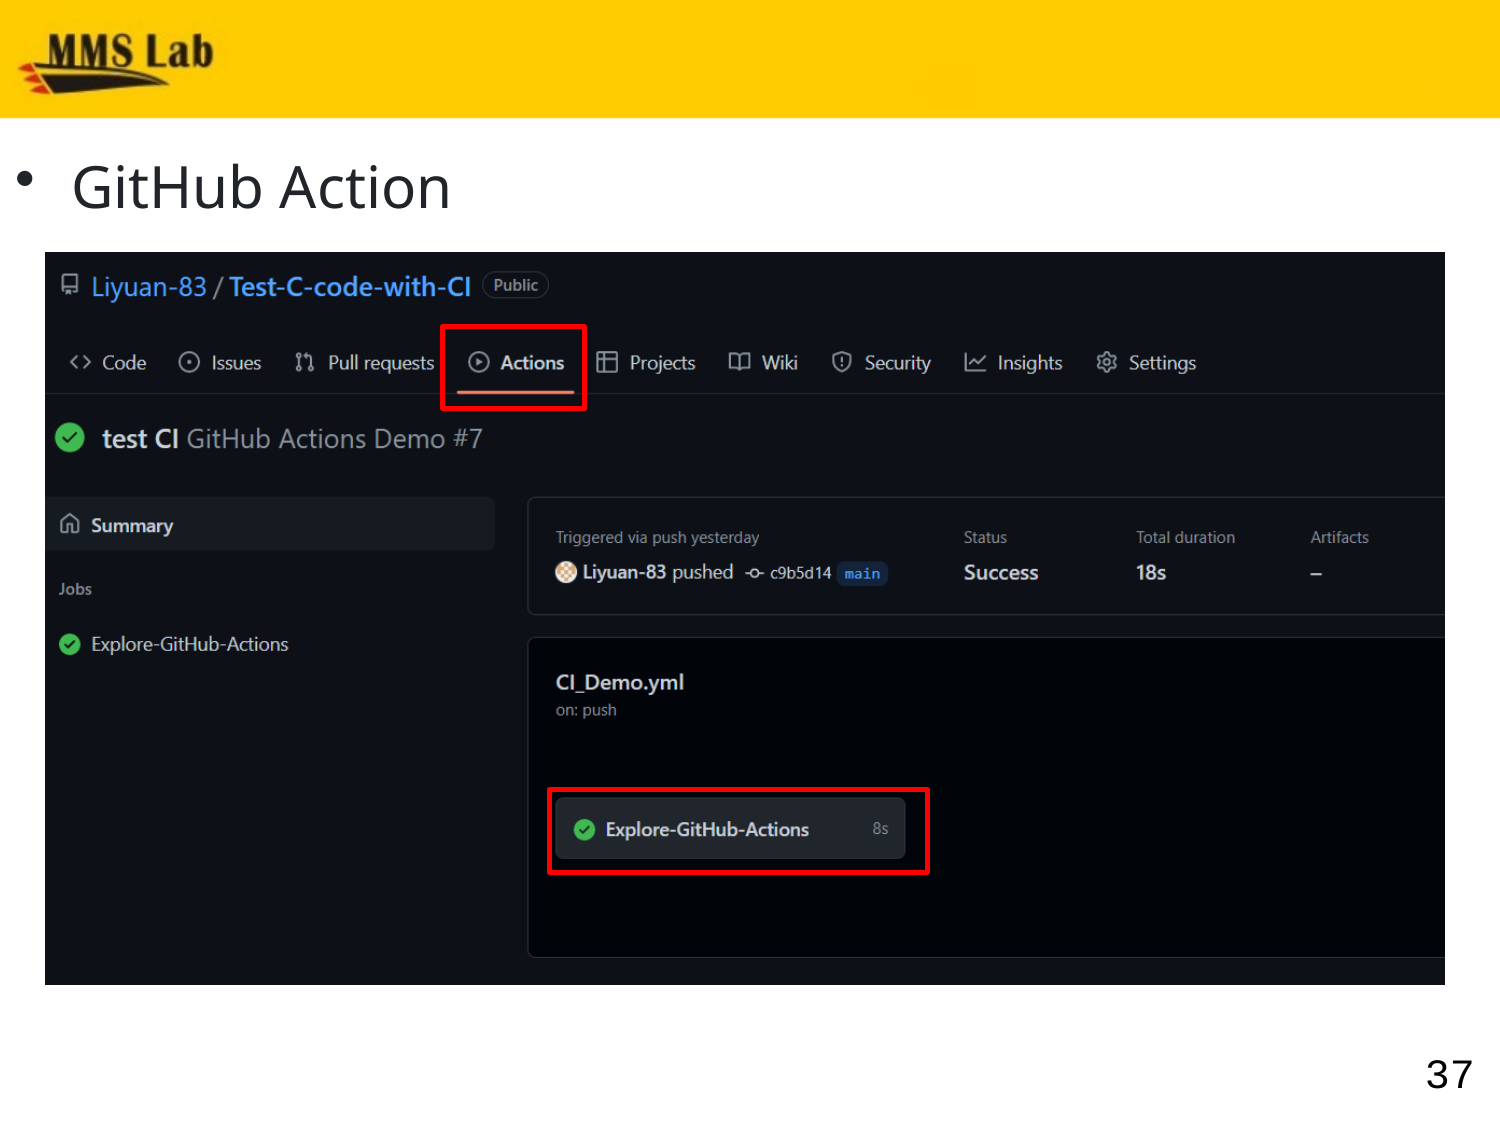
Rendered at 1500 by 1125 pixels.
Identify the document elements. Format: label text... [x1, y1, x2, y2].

picture [44, 252, 1445, 986]
picture [0, 0, 1500, 1096]
slide_number 37 [1139, 1039, 1491, 1118]
list GitHub Action [0, 142, 1490, 1106]
